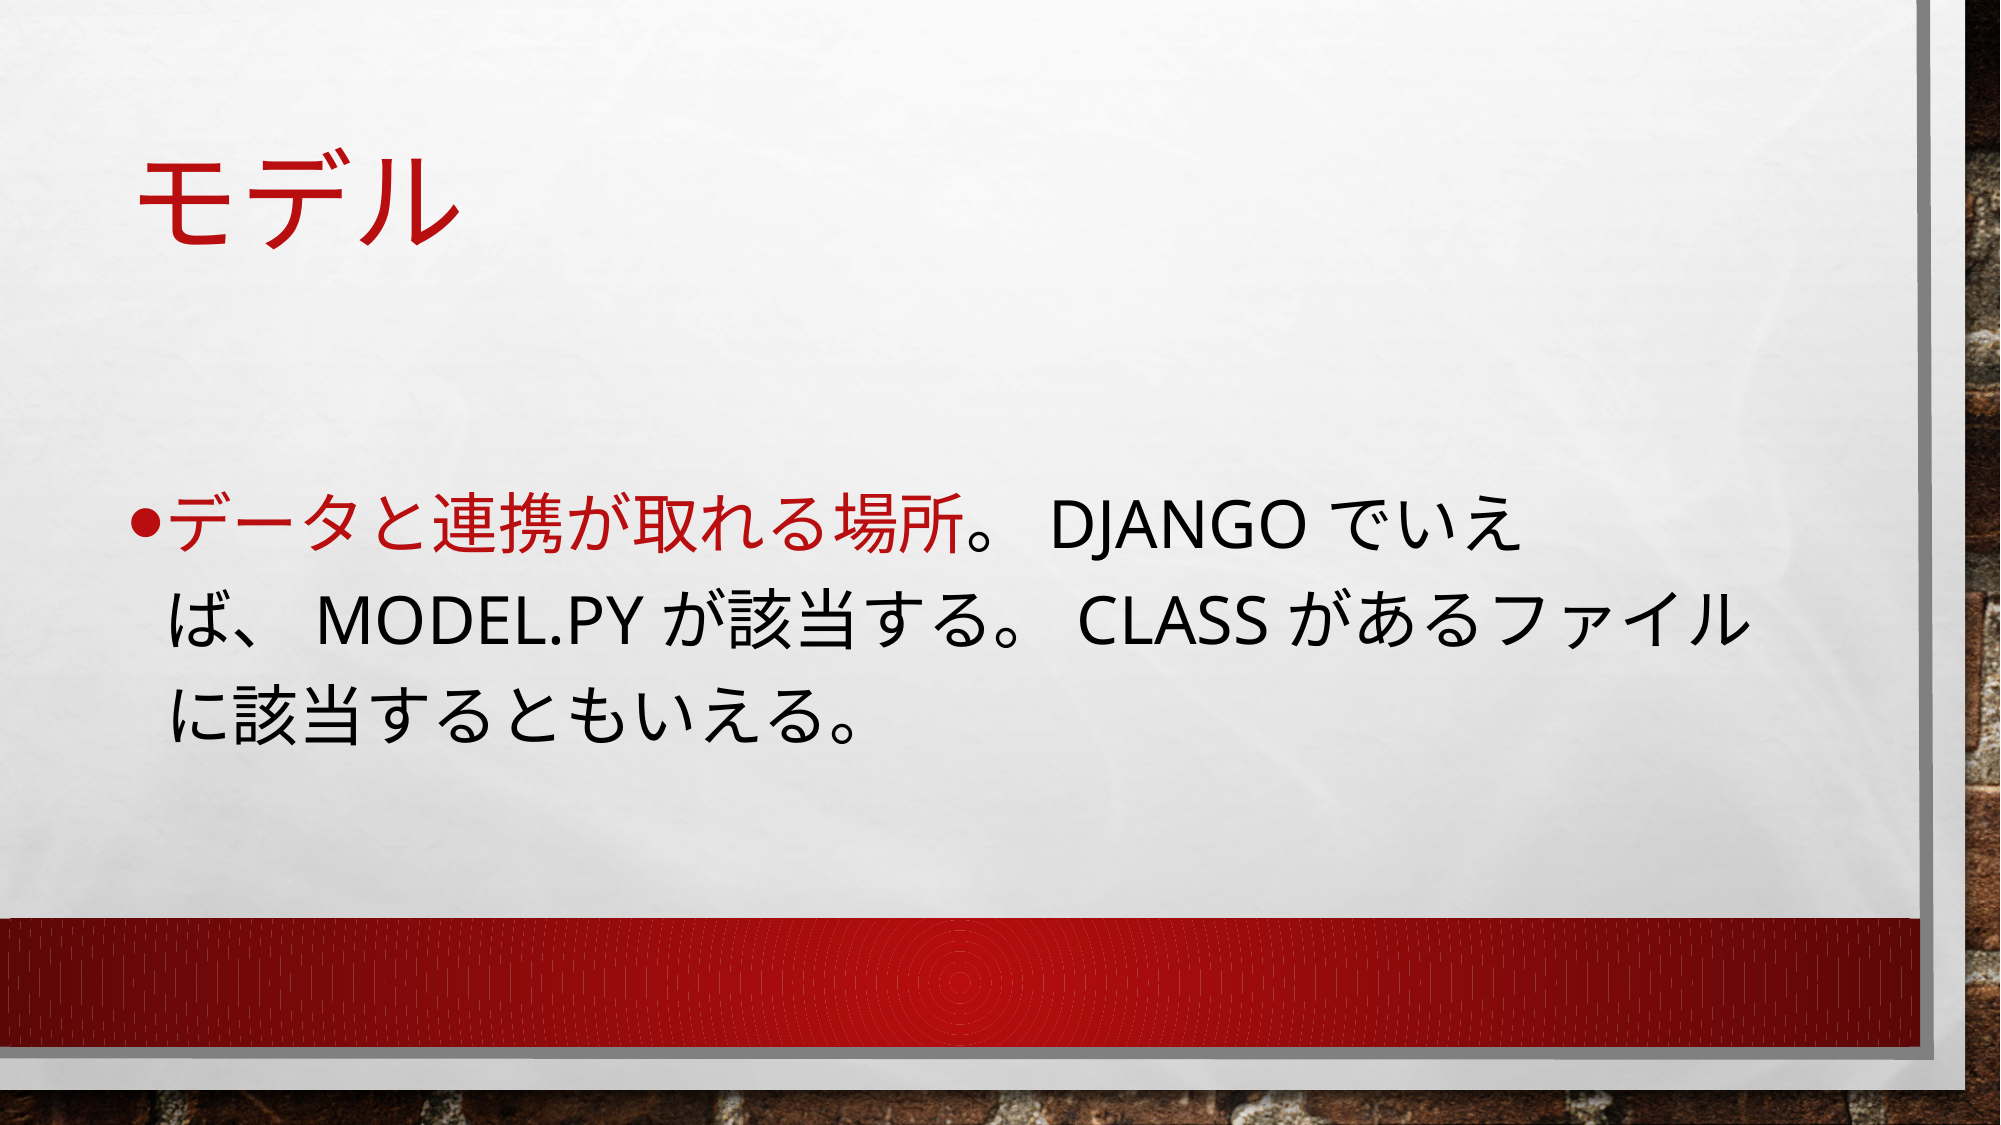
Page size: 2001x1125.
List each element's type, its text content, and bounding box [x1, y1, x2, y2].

list データと連携が取れる場所。Djangoでいえば、model.pyが該当する。Classがあるファイルに該当するともいえる。 [112, 338, 1818, 882]
title モデル [112, 112, 1818, 302]
picture [0, 0, 2000, 1125]
